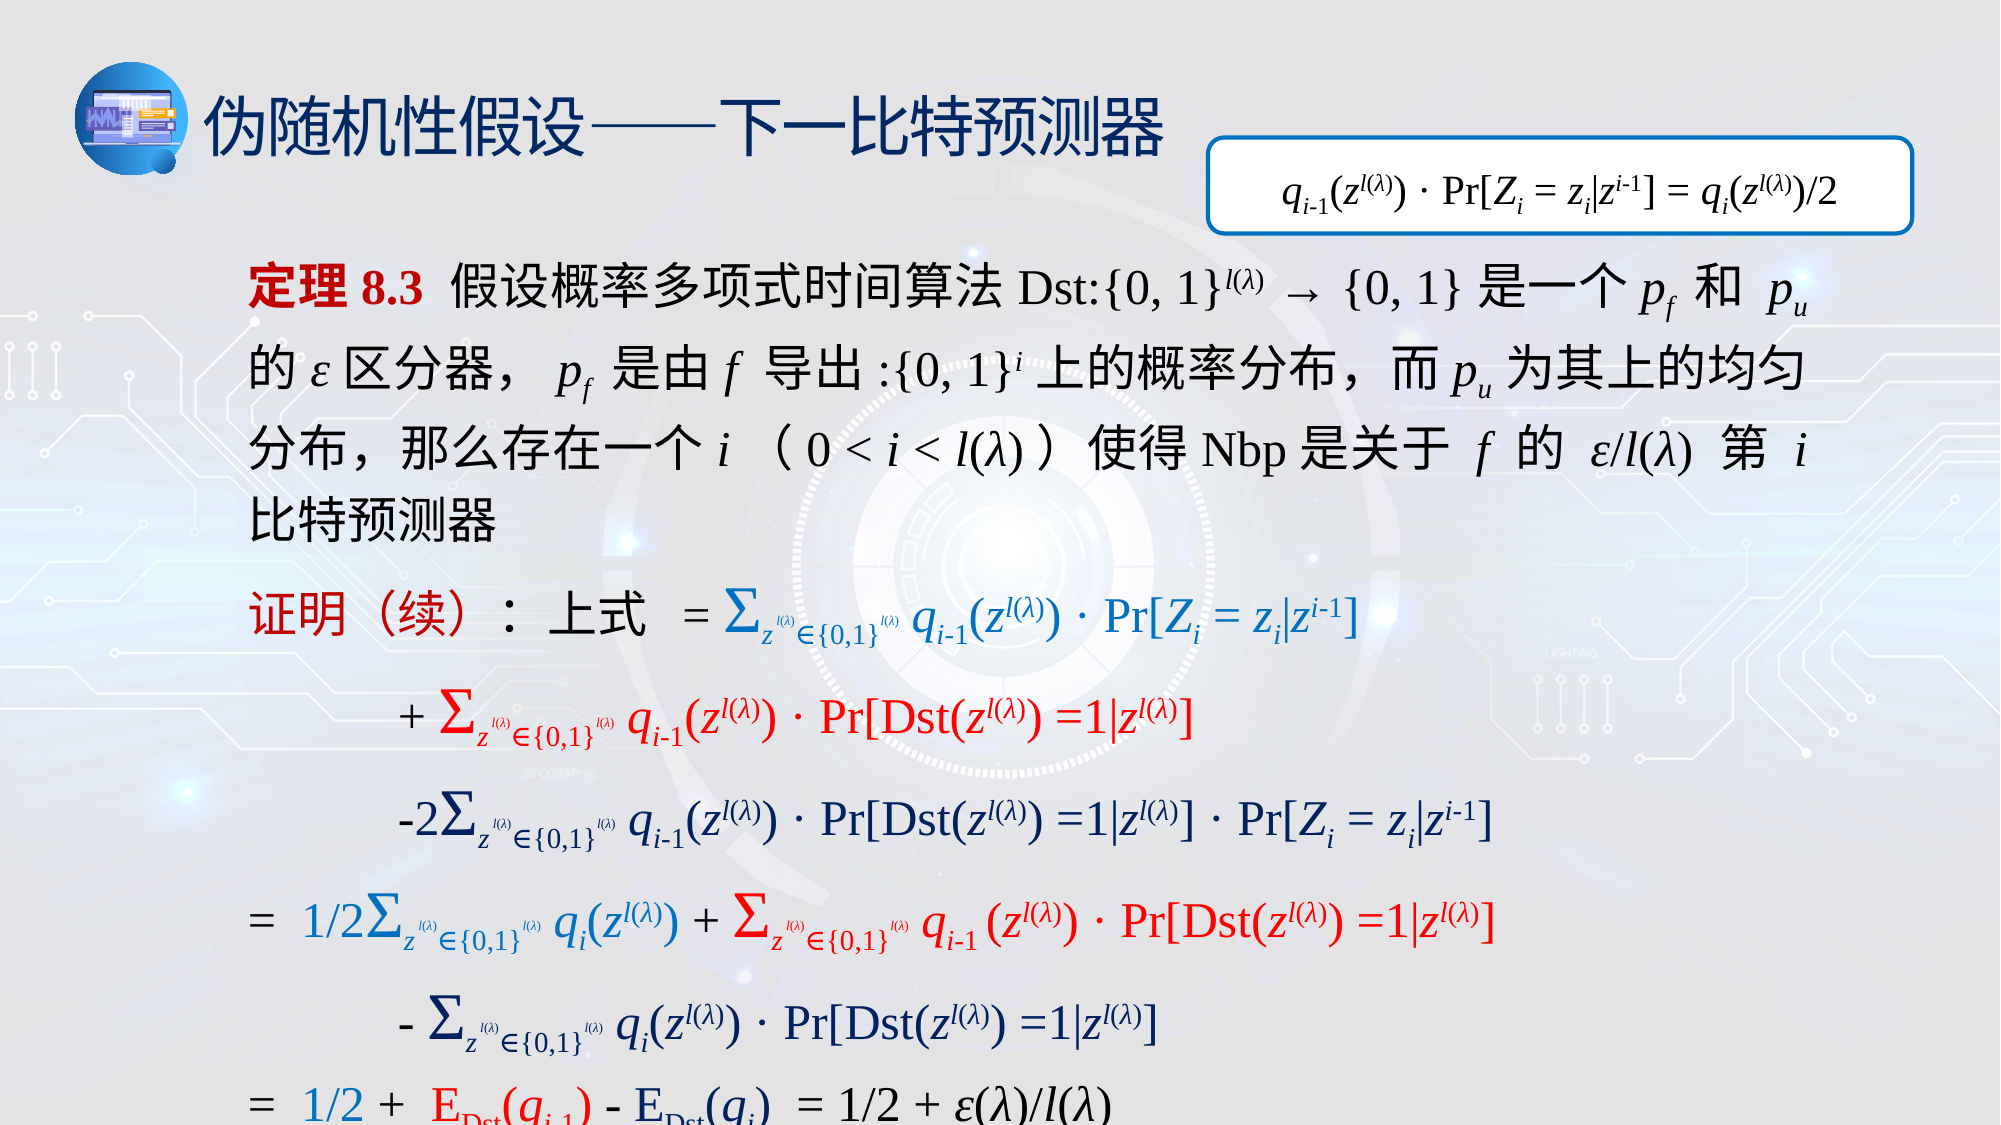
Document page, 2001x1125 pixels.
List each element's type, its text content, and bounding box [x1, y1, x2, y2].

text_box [75, 62, 1275, 176]
text_box 定理8.3 假设概率多项式时间算法Dst:{0, 1}l(λ) → {0, 1}是一个pf 和 pu 的ε区分器，pf 是由f 导出:{0, 1}i上的概率分布，而pu为其上的均匀分布，那么存在一个i（0 < i < l(λ)）使得Nbp是关于 f 的 ε/l(λ) 第 i 比特预测器 证明（续）：上式 = Ʃz l(λ)∈{0,1}l(λ) qi-1(zl(λ)) · Pr[Zi = zi|zi-1] + Ʃz l(λ)∈{0,1}l(λ) qi-1(zl(λ)) · Pr[Dst(zl(λ)) =1|zl(λ)] -2Ʃz l(λ)∈{0,1}l(λ) qi-1(zl(λ)) · Pr[Dst(zl(λ)) =1|zl(λ)] · Pr[Zi = zi|zi-1] = 1/2Ʃz l(λ)∈{0,1}l(λ) qi(zl(λ)) + Ʃz l(λ)∈{0,1}l(λ) qi-1 (zl(λ)) · Pr[Dst(zl(λ)) =1|zl(λ)] - Ʃz l(λ)∈{0,1}l(λ) qi(zl(λ)) · Pr[Dst(zl(λ)) =1|zl(λ)] = 1/2 + EDst(qi-1) - EDst(qi) = 1/2 + ε(λ)/l(λ) [233, 233, 1823, 1125]
text_box qi-1(zl(λ)) · Pr[Zi = zi|zi-1] = qi(zl(λ))/2 [1207, 137, 1913, 234]
